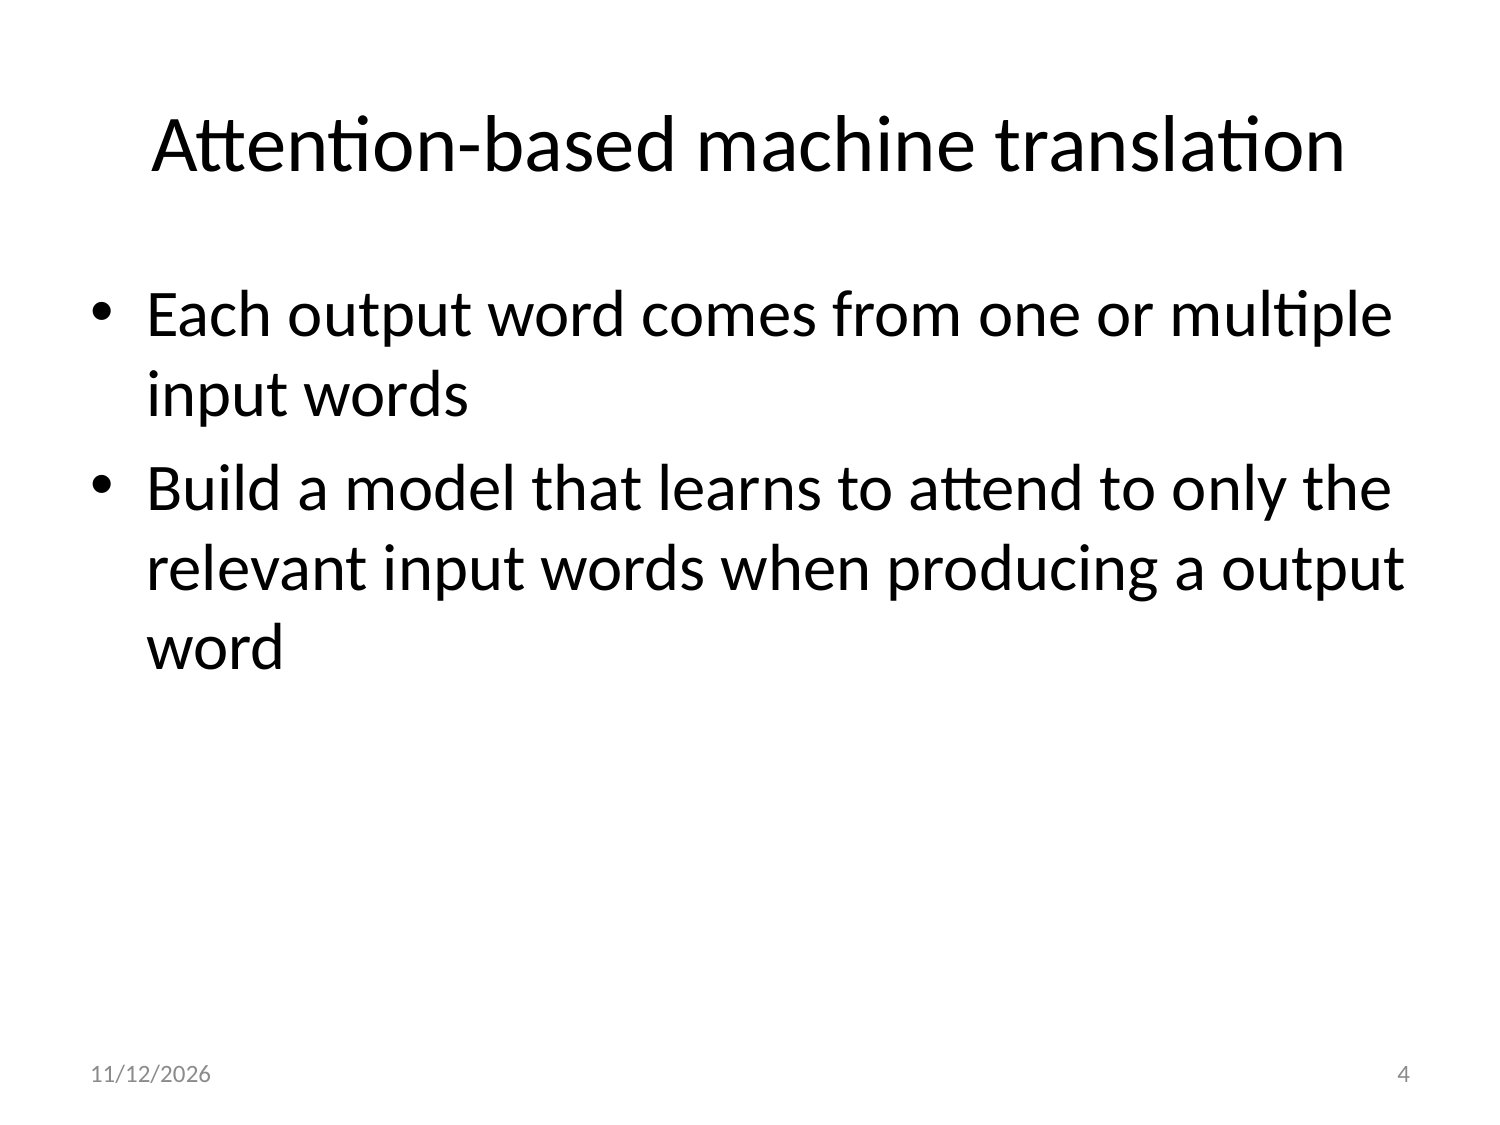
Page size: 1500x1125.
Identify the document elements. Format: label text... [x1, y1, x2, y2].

title Attention-based machine translation [75, 45, 1425, 233]
slide_number 4 [1074, 1042, 1425, 1103]
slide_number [75, 1042, 425, 1103]
list Each output word comes from one or multiple input words Build a model that learns to attend to only the relevant input words when producing a output word [75, 262, 1425, 1005]
